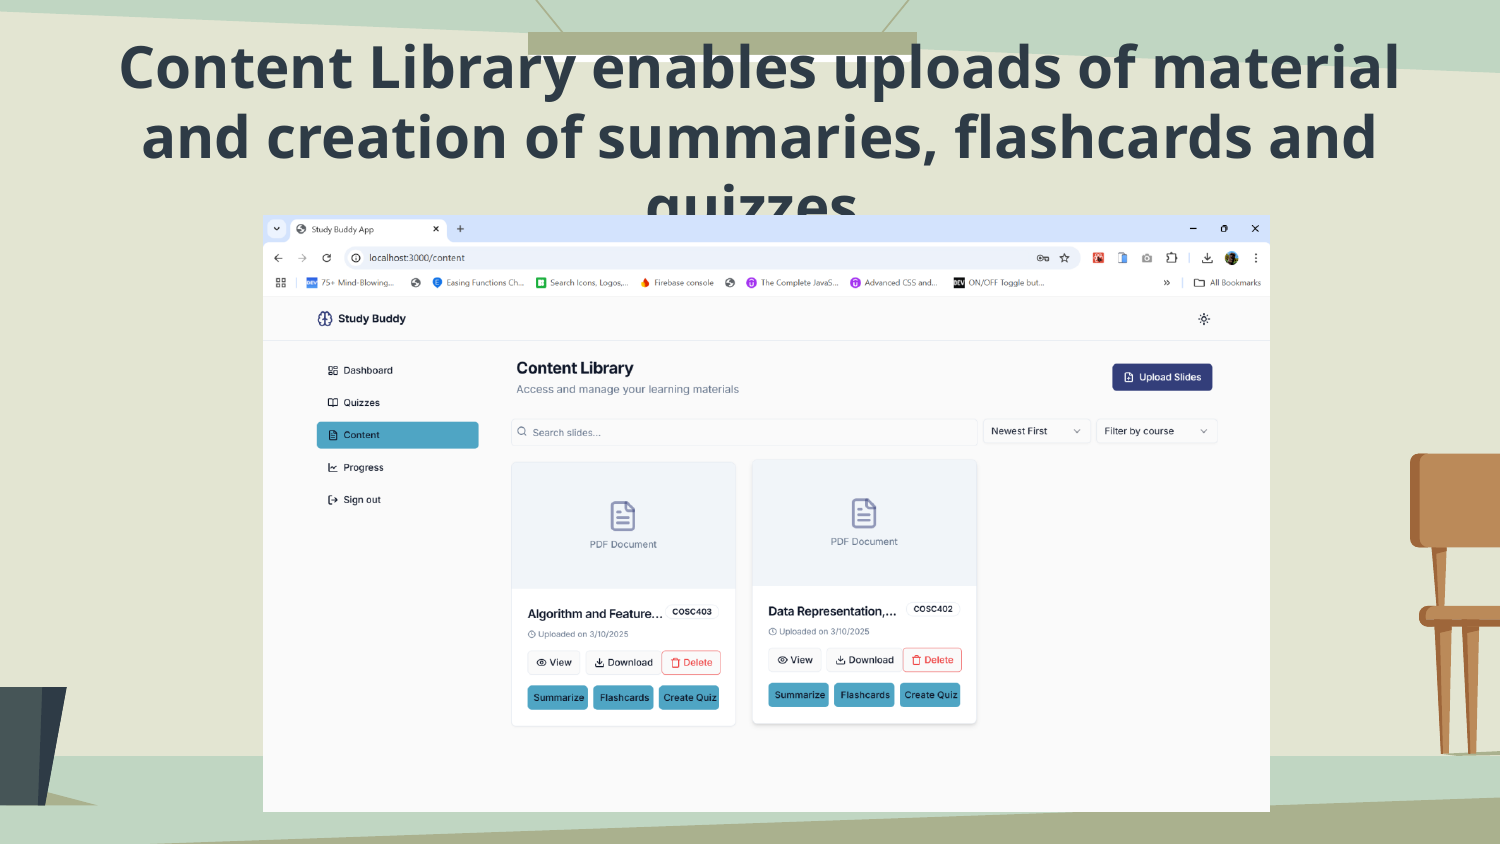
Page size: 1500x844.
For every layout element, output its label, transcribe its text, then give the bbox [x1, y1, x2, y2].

title Content Library enables uploads of material and creation of summaries, flashcards and quizzes. [43, 101, 1478, 169]
picture [263, 214, 1270, 812]
